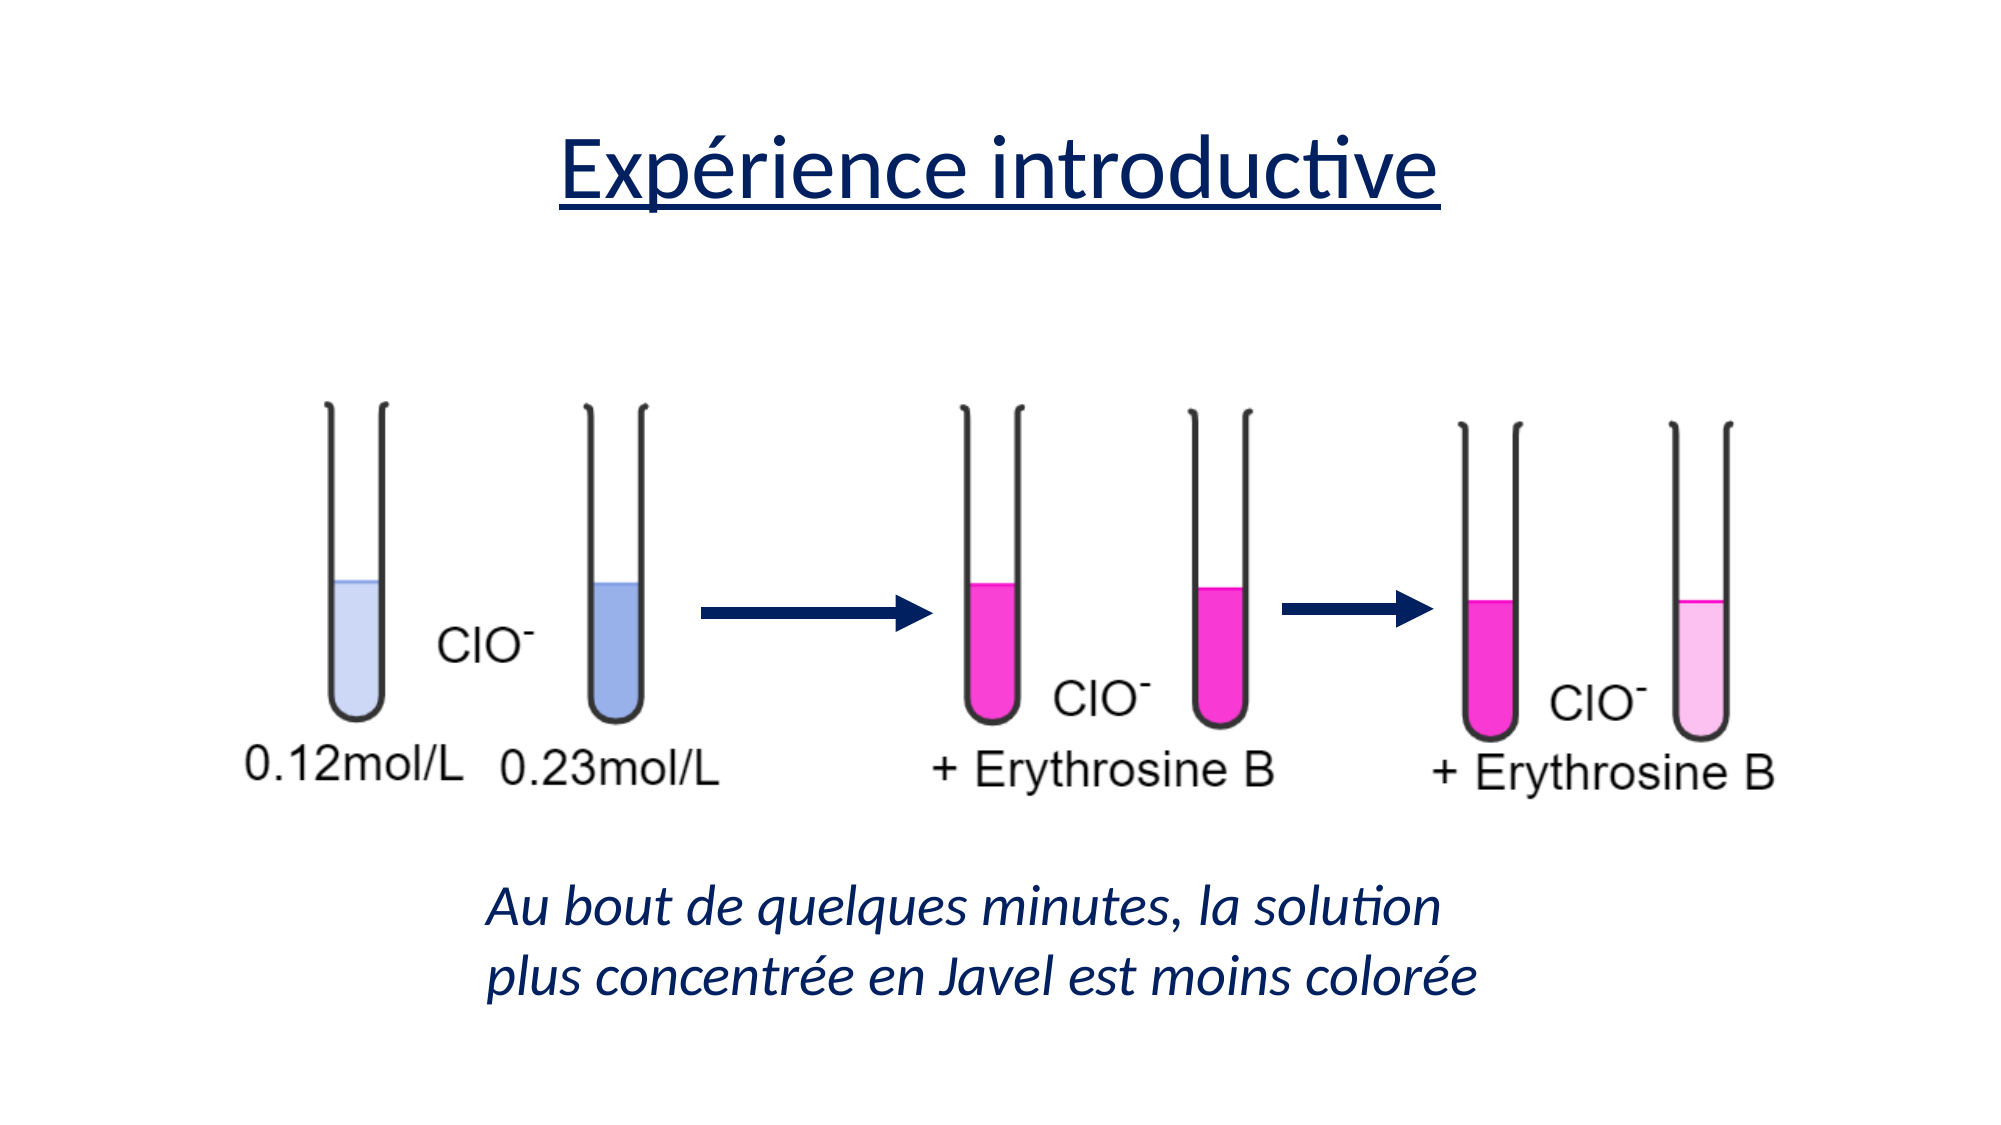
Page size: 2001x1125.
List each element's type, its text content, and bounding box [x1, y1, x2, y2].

text_box Au bout de quelques minutes, la solution plus concentrée en Javel est moins colorée [471, 859, 1529, 1015]
title Expérience introductive [137, 59, 1863, 278]
picture [215, 389, 1785, 829]
